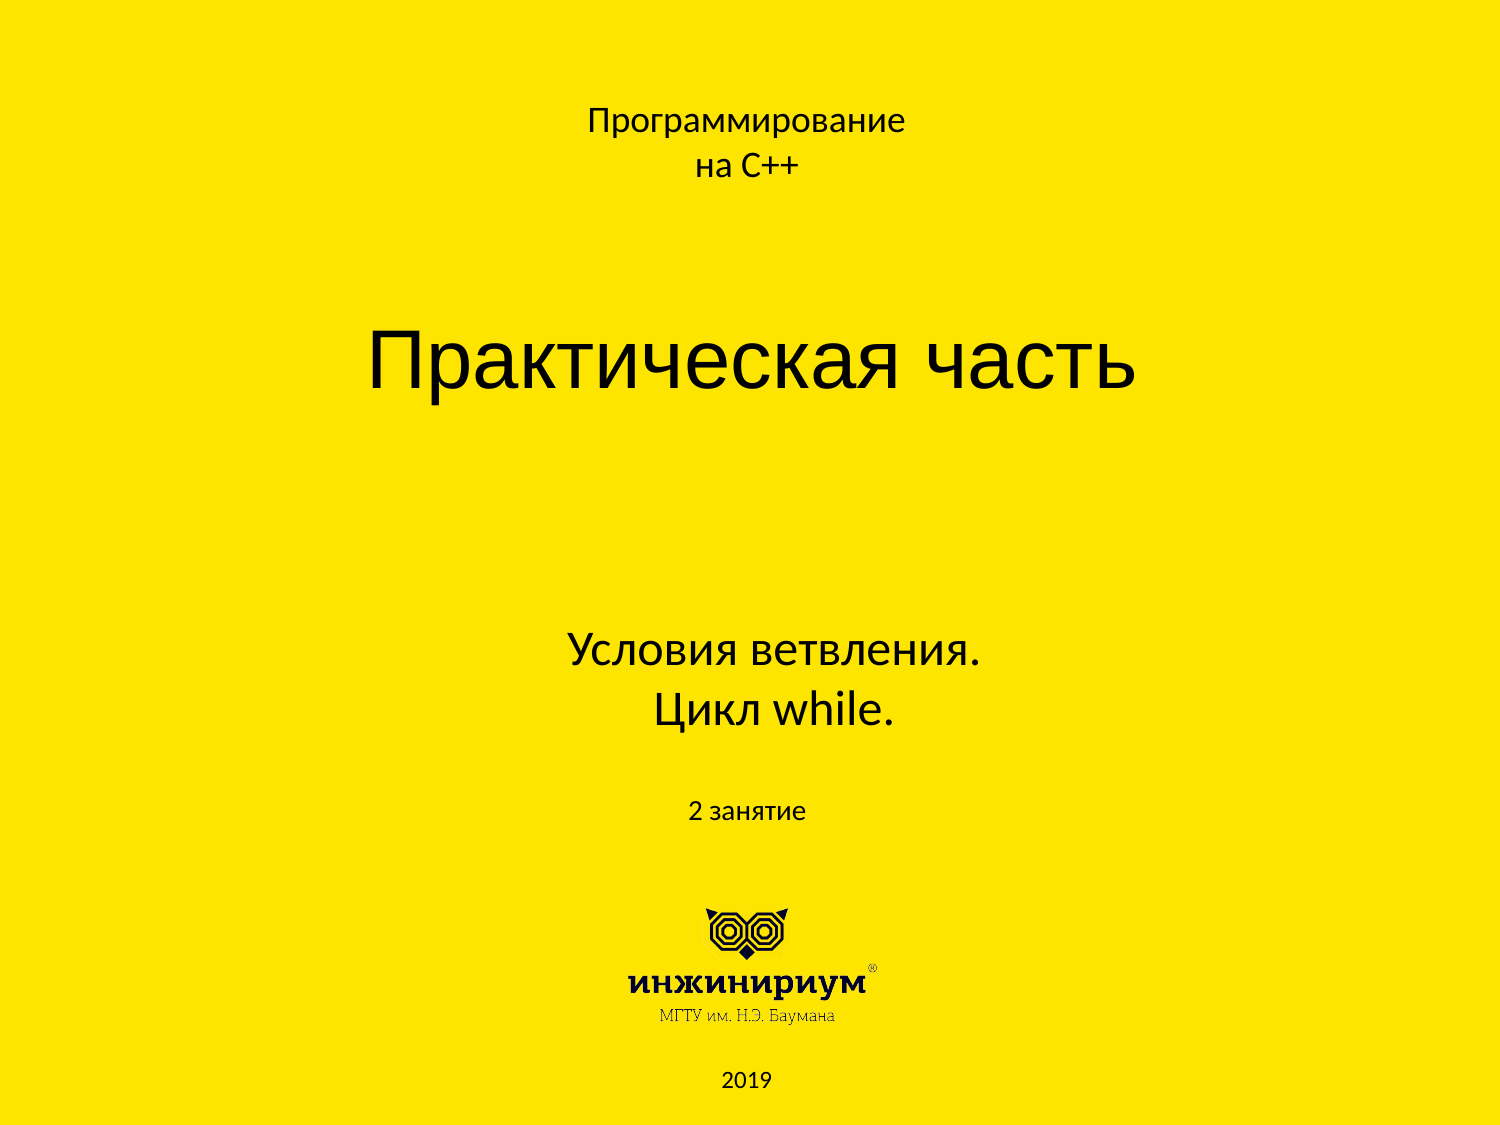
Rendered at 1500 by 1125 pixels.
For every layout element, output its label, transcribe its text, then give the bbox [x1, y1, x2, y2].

text_box 2 занятие [556, 783, 939, 834]
text_box 2019 [646, 1058, 848, 1099]
text_box Программирование на C++ [555, 87, 938, 192]
text_box Условия ветвления. Цикл while. [181, 608, 1368, 750]
text_box Практическая часть [159, 297, 1346, 368]
picture [627, 905, 877, 1025]
